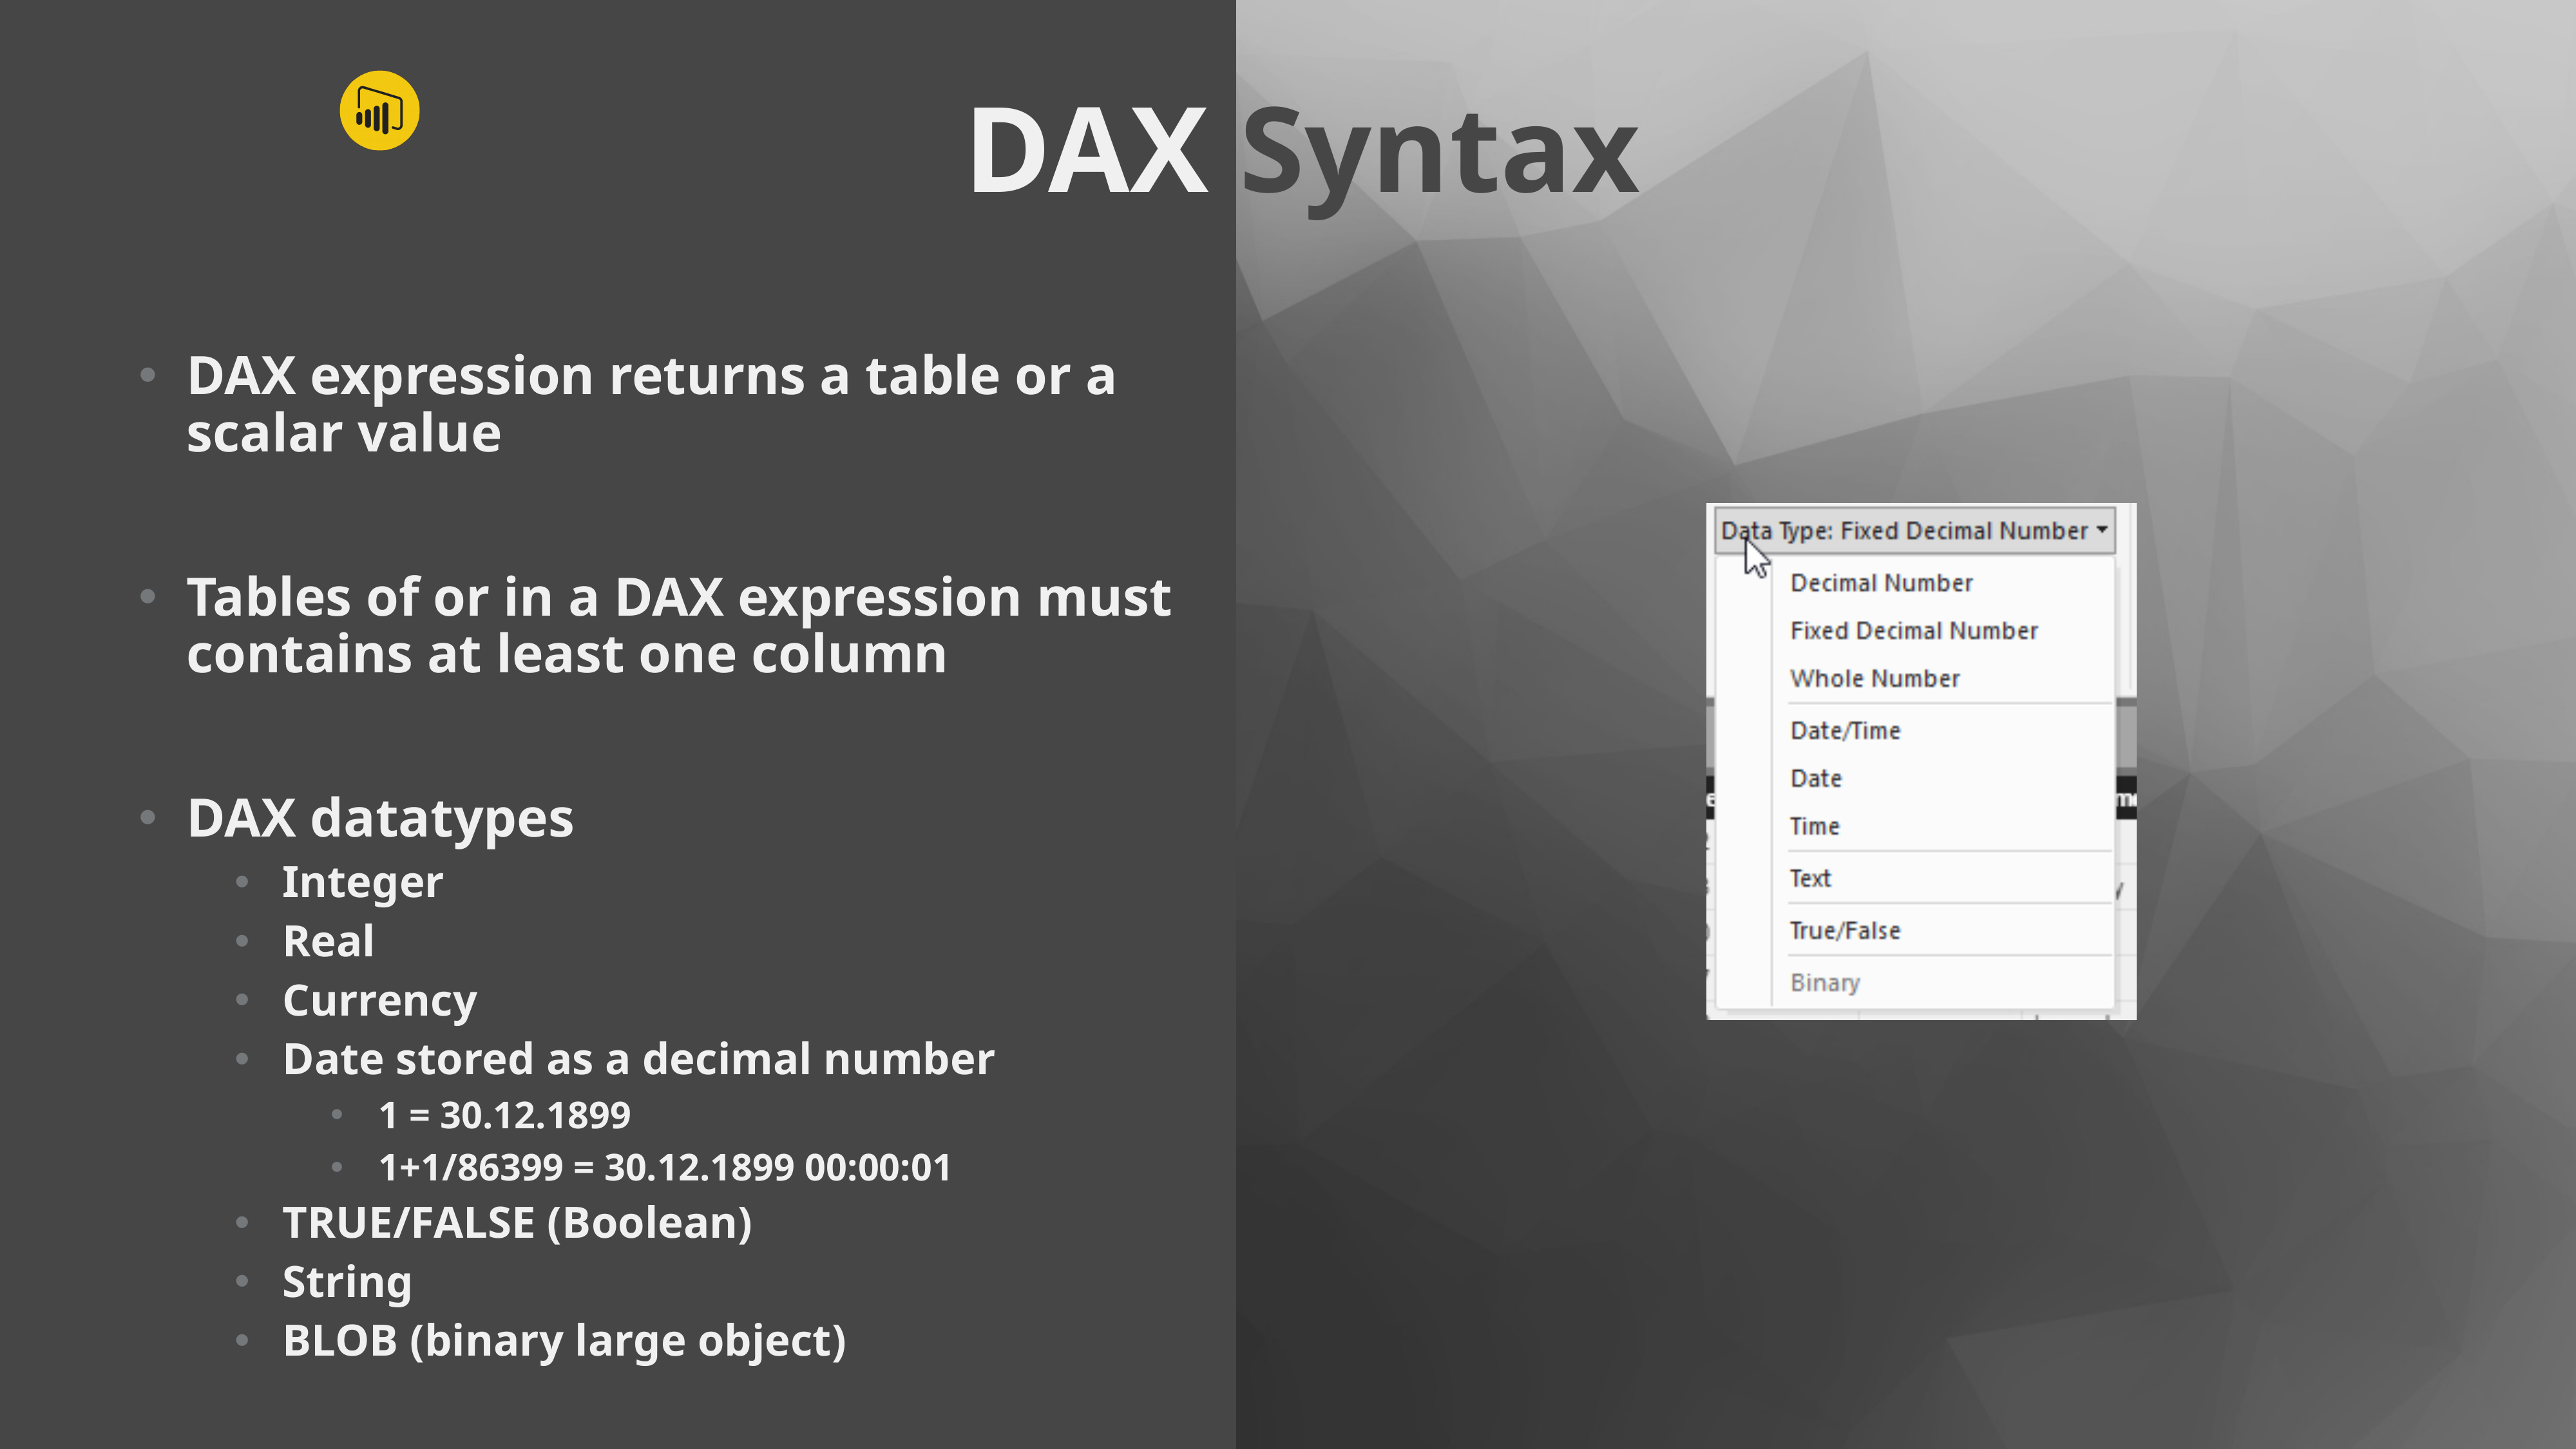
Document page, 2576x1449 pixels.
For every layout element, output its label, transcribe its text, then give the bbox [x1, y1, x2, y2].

title DAX Syntax [142, 85, 2462, 269]
list DAX expression returns a table or a scalar value Tables of or in a DAX expression must contains at least one column DAX datatypes Integer Real Currency Date stored as a decimal number 1 = 30.12.1899 1+1/86399 = 30.12.1899 00:00:01 TRUE/FALSE (Boolean) String BLOB (binary large object) [128, 344, 1237, 1379]
picture [1706, 503, 2137, 1020]
picture [339, 70, 420, 151]
text_box [1236, 0, 2576, 1449]
